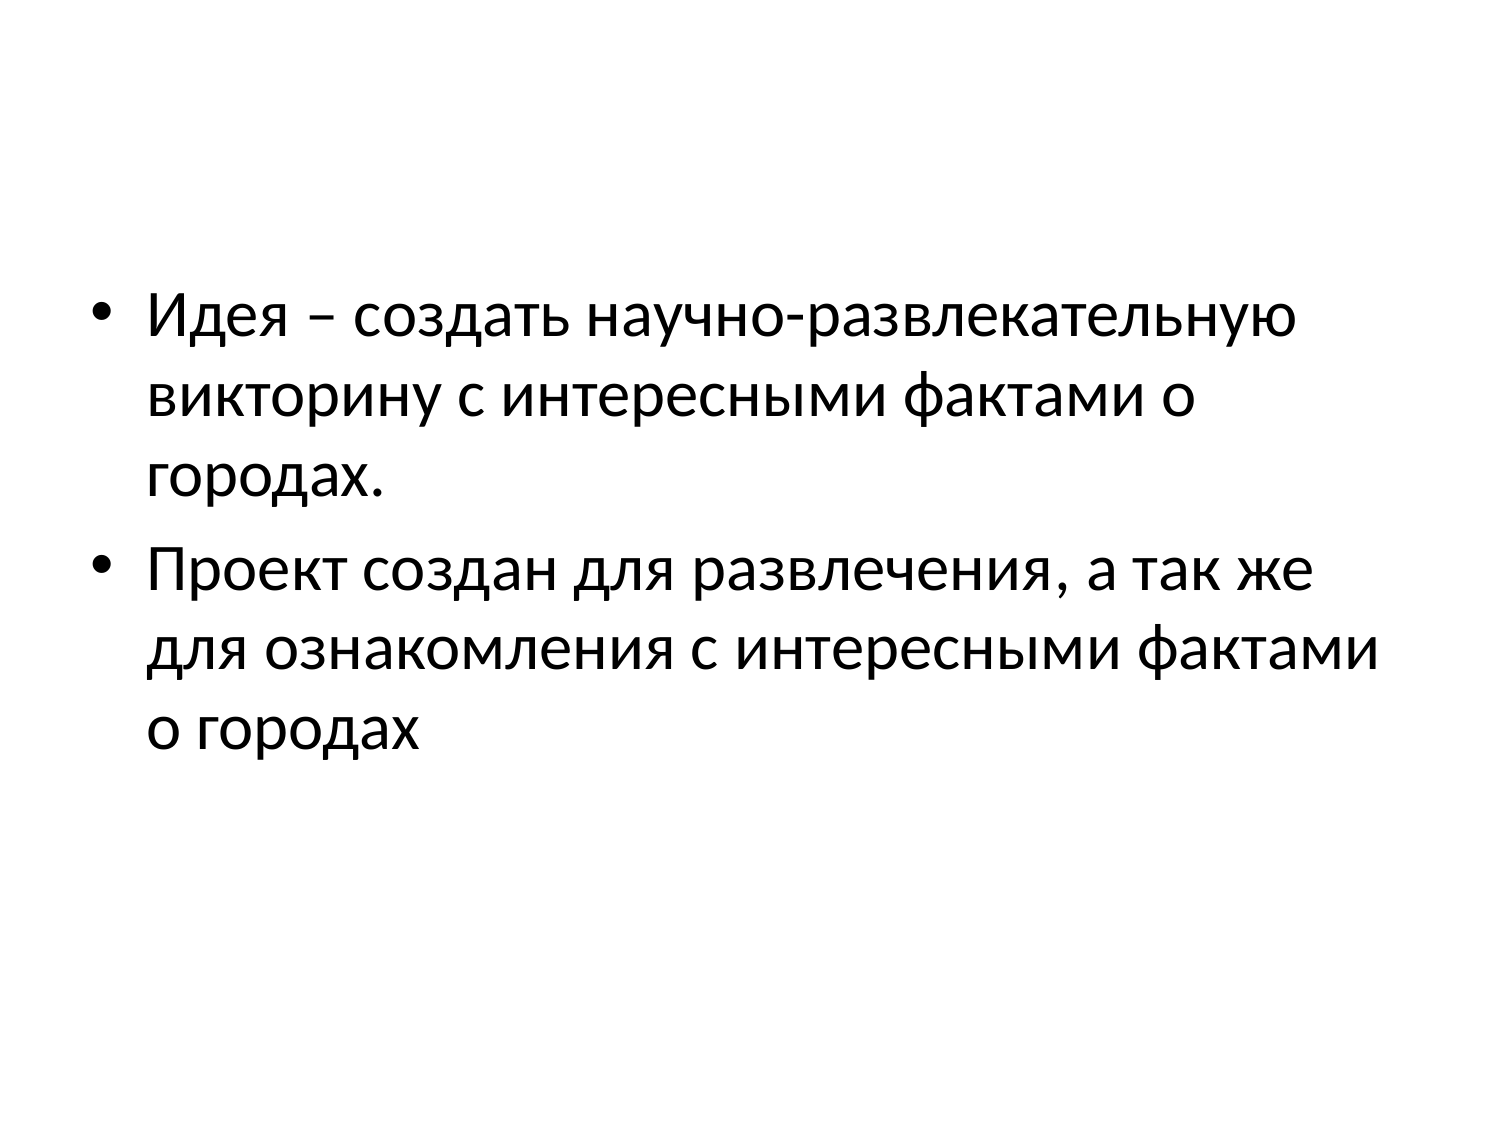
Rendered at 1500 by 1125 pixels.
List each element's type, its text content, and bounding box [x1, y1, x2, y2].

list Идея – создать научно-развлекательную викторину с интересными фактами о городах. Проект создан для развлечения, а так же для ознакомления с интересными фактами о городах [75, 262, 1425, 1005]
